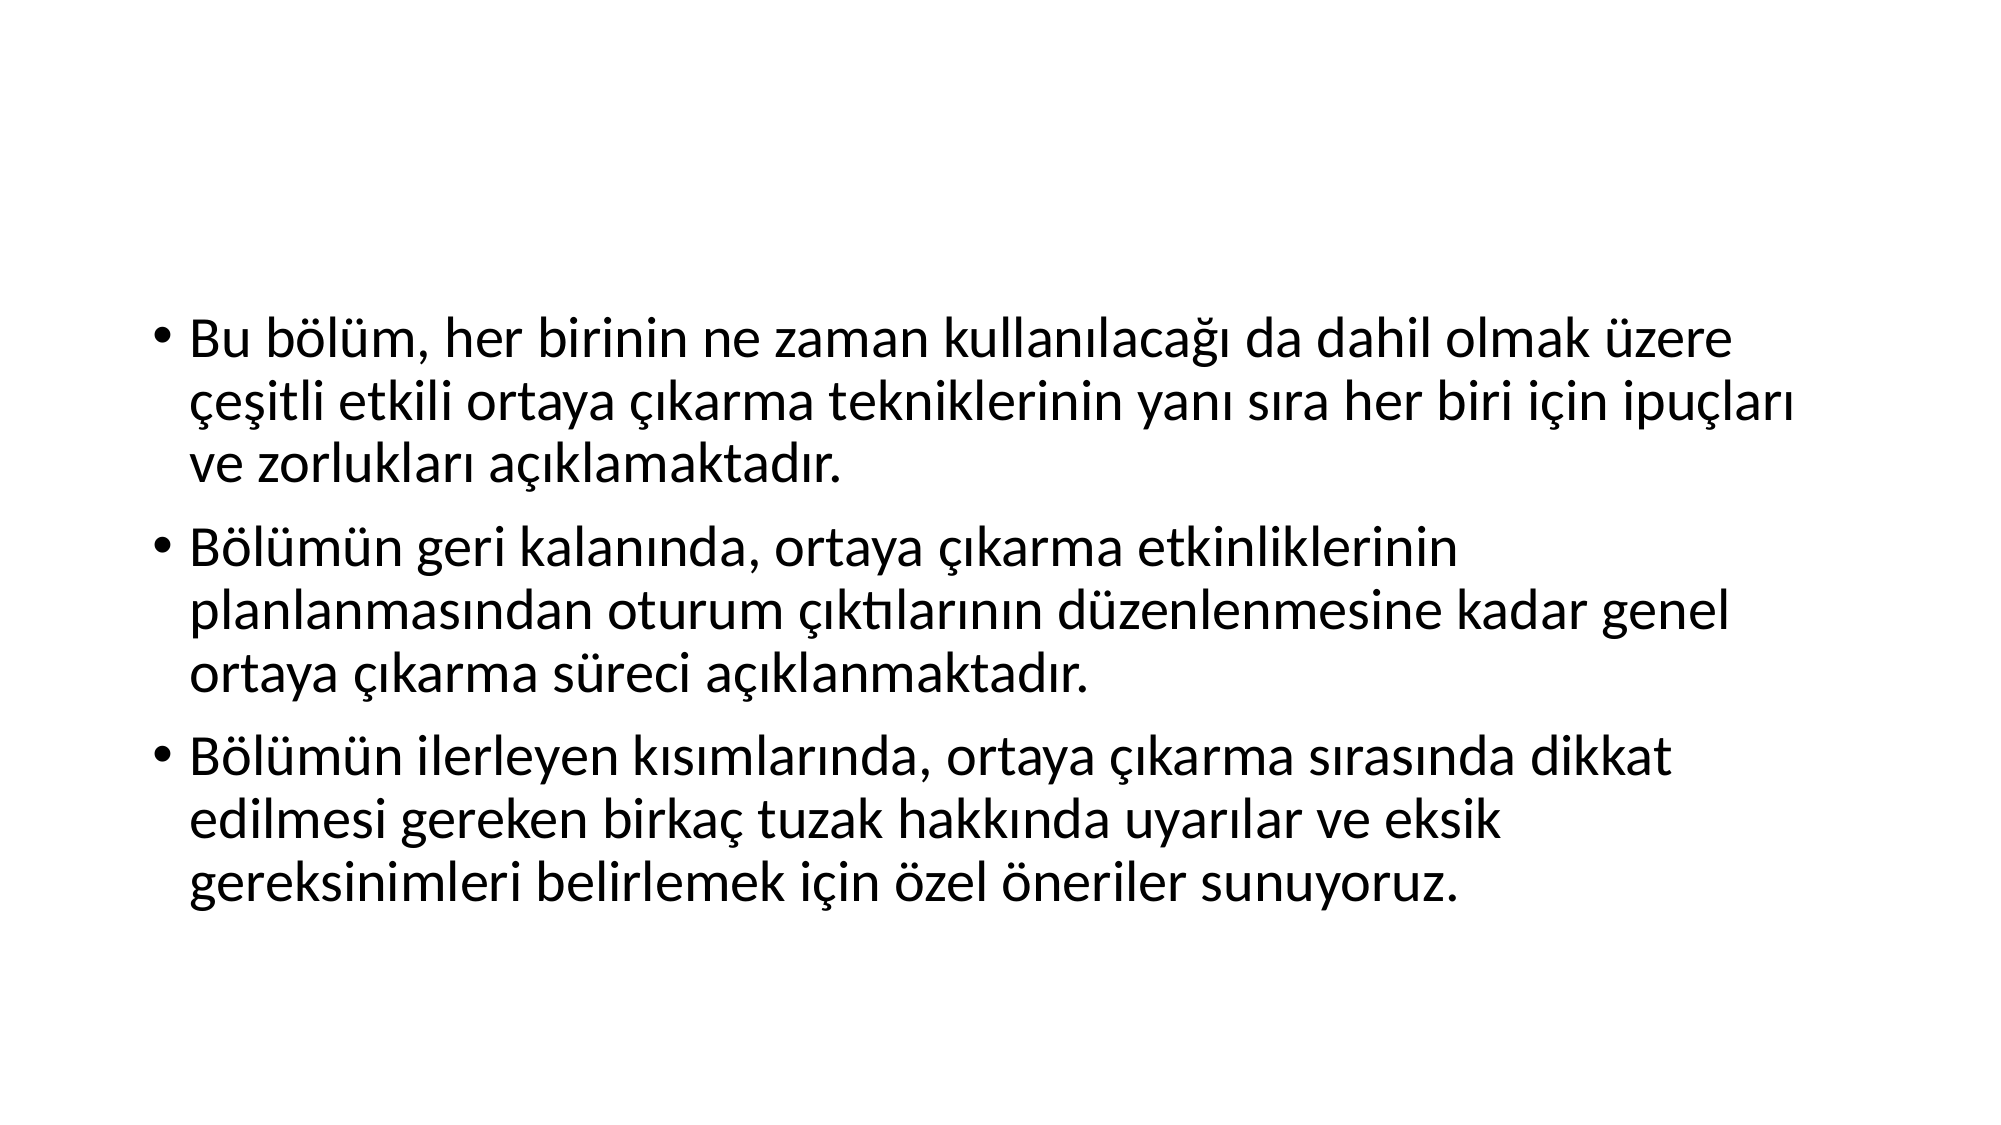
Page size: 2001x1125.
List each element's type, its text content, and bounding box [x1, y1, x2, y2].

list Bu bölüm, her birinin ne zaman kullanılacağı da dahil olmak üzere çeşitli etkili ortaya çıkarma tekniklerinin yanı sıra her biri için ipuçları ve zorlukları açıklamaktadır. Bölümün geri kalanında, ortaya çıkarma etkinliklerinin planlanmasından oturum çıktılarının düzenlenmesine kadar genel ortaya çıkarma süreci açıklanmaktadır. Bölümün ilerleyen kısımlarında, ortaya çıkarma sırasında dikkat edilmesi gereken birkaç tuzak hakkında uyarılar ve eksik gereksinimleri belirlemek için özel öneriler sunuyoruz. [137, 299, 1863, 1014]
